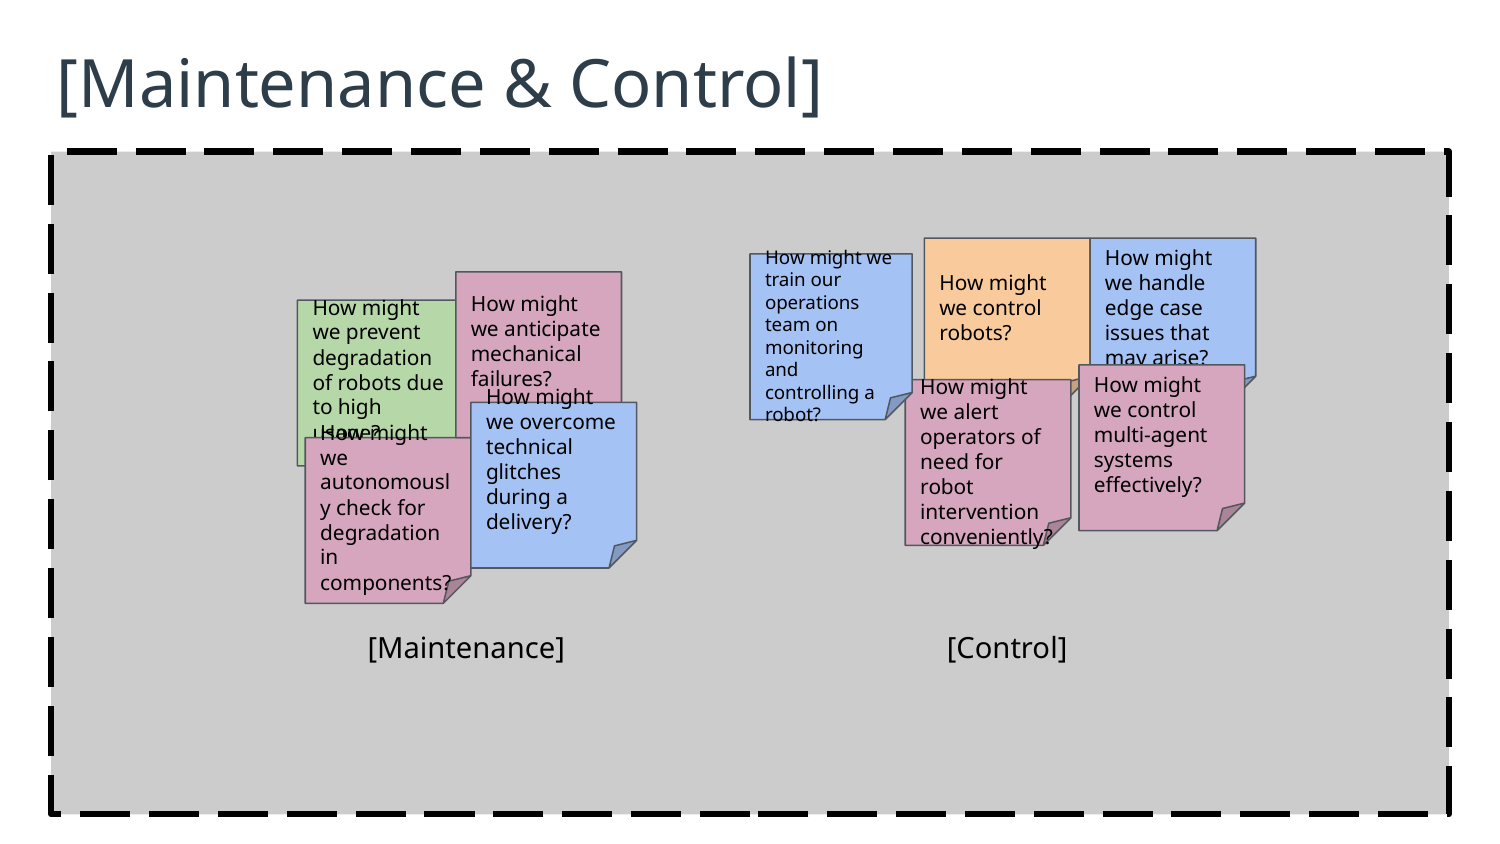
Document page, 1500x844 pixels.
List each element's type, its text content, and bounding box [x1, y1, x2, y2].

text_box How might we anticipate mechanical failures? [455, 271, 622, 438]
text_box How might we control multi-agent systems effectively? [1078, 364, 1245, 531]
text_box [Control] [869, 614, 1145, 694]
title [Maintenance & Control] [51, 35, 1449, 130]
text_box How might we autonomously check for degradation in components? [305, 437, 471, 604]
text_box [Maintenance] [328, 614, 604, 694]
text_box How might we control robots? [924, 238, 1090, 381]
text_box How might we prevent degradation of robots due to high usage? [297, 300, 455, 466]
text_box How might we train our operations team on monitoring and controlling a robot? [750, 253, 913, 420]
text_box How might we handle edge case issues that may arise? [1090, 238, 1256, 387]
list [51, 151, 1449, 815]
text_box How might we alert operators of need for robot intervention conveniently? [905, 379, 1071, 546]
text_box How might we overcome technical glitches during a delivery? [470, 402, 637, 568]
